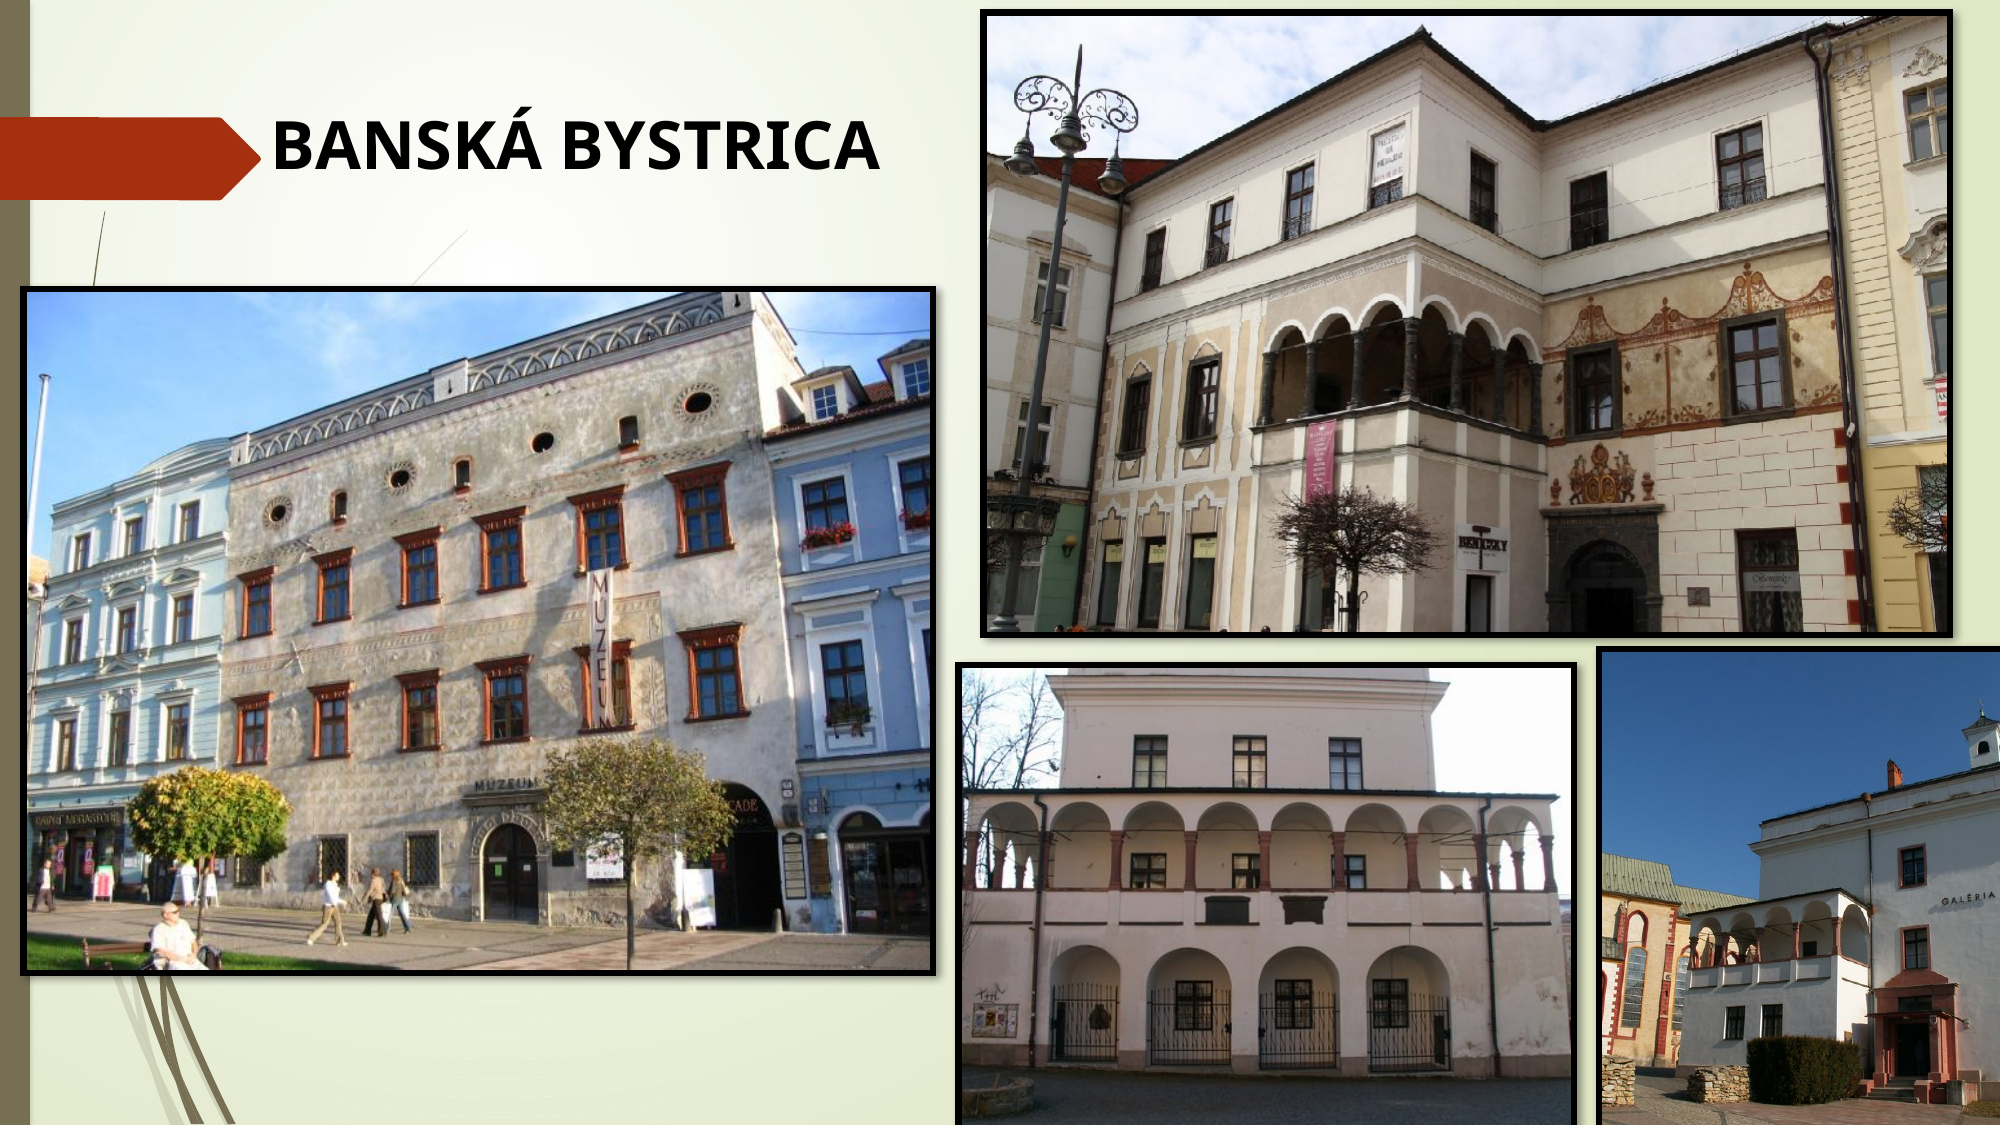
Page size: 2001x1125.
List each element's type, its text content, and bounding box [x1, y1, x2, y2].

title BANSKÁ BYSTRICA [255, 95, 979, 306]
picture [961, 667, 1571, 1125]
picture [986, 15, 1948, 633]
picture [1601, 651, 2000, 1125]
picture [26, 291, 931, 970]
